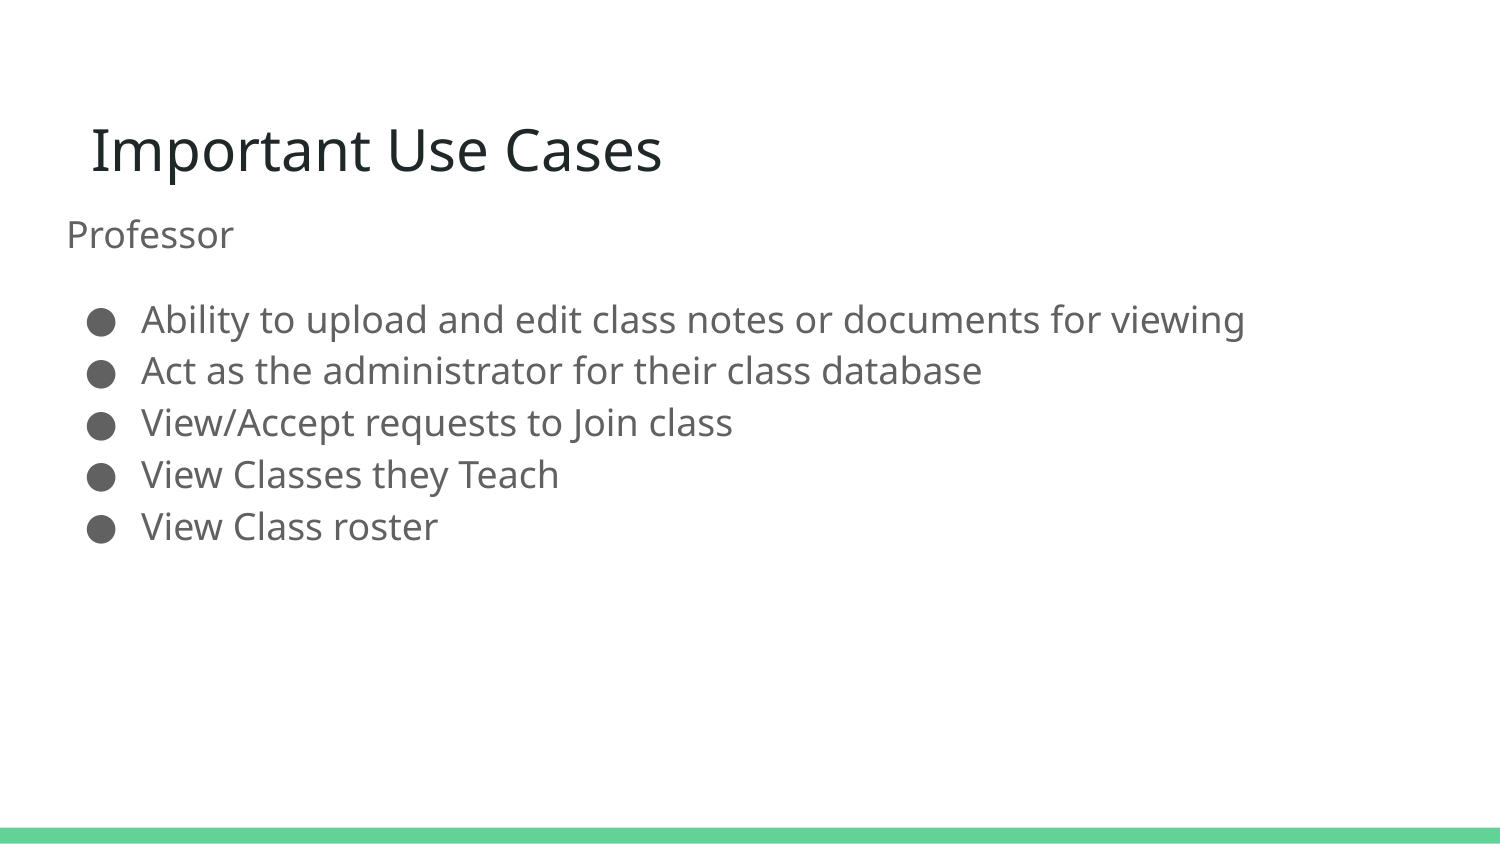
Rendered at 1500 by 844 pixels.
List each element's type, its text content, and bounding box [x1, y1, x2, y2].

list Professor Ability to upload and edit class notes or documents for viewing Act as the administrator for their class database View/Accept requests to Join class View Classes they Teach View Class roster [51, 189, 1449, 750]
title Important Use Cases [76, 98, 1474, 192]
